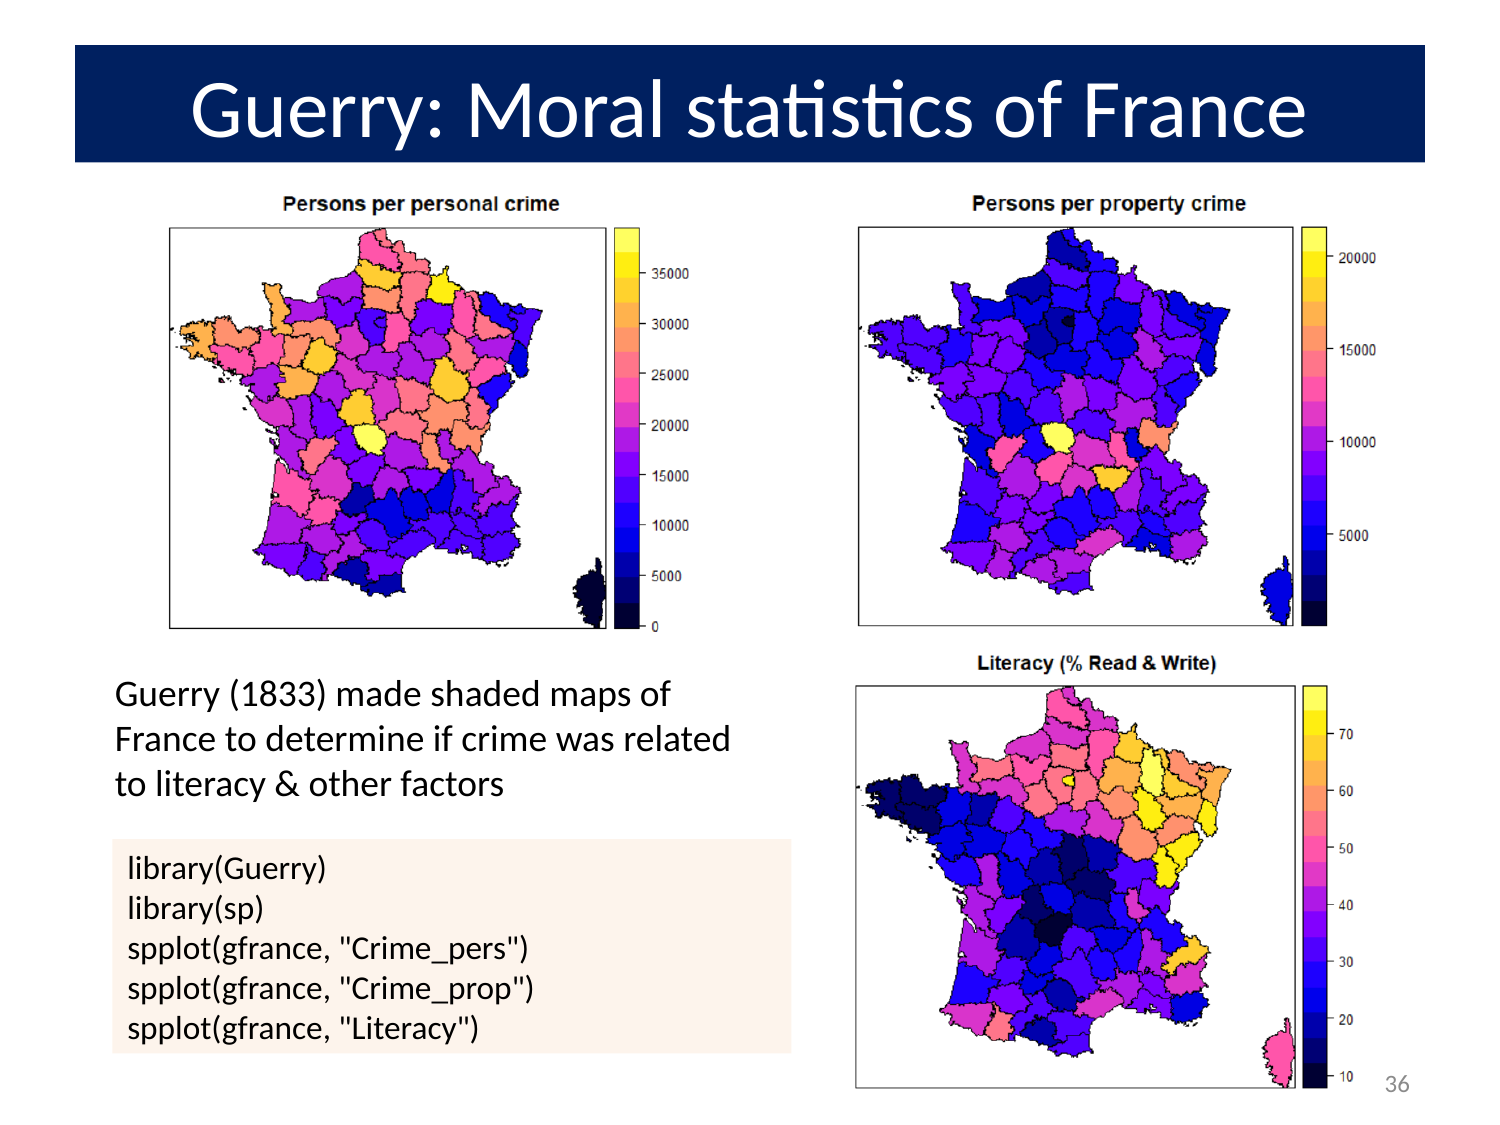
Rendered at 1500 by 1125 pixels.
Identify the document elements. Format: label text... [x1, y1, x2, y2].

slide_number 36 [1360, 1062, 1425, 1103]
picture [849, 186, 1382, 638]
text_box Guerry (1833) made shaded maps of France to determine if crime was related to literacy & other factors [99, 661, 750, 812]
picture [846, 646, 1358, 1097]
title Guerry: Moral statistics of France [75, 45, 1425, 163]
text_box library(Guerry) library(sp) spplot(gfrance, "Crime_pers") spplot(gfrance, "Crime_prop") spplot(gfrance, "Literacy") [112, 839, 792, 1054]
picture [162, 184, 695, 636]
